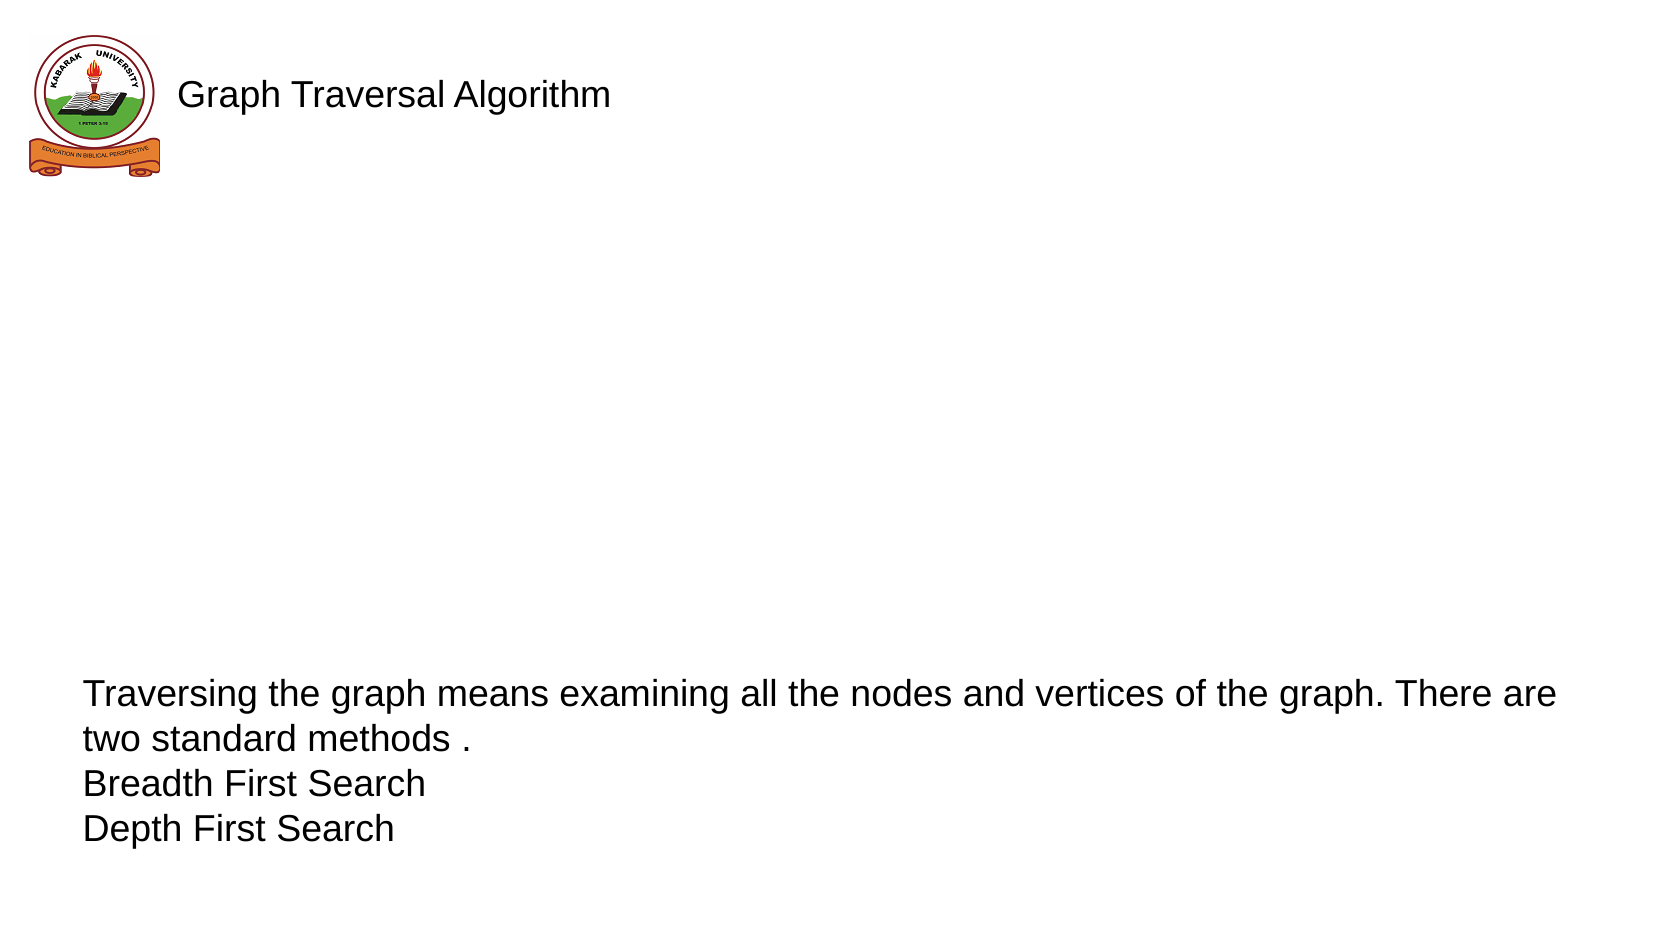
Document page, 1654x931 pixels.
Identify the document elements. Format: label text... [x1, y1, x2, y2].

picture [29, 35, 160, 177]
subtitle Traversing the graph means examining all the nodes and vertices of the graph. There are two standard methods . Breadth First Search Depth First Search [82, 217, 1571, 851]
title Graph Traversal Algorithm [177, 37, 1571, 193]
